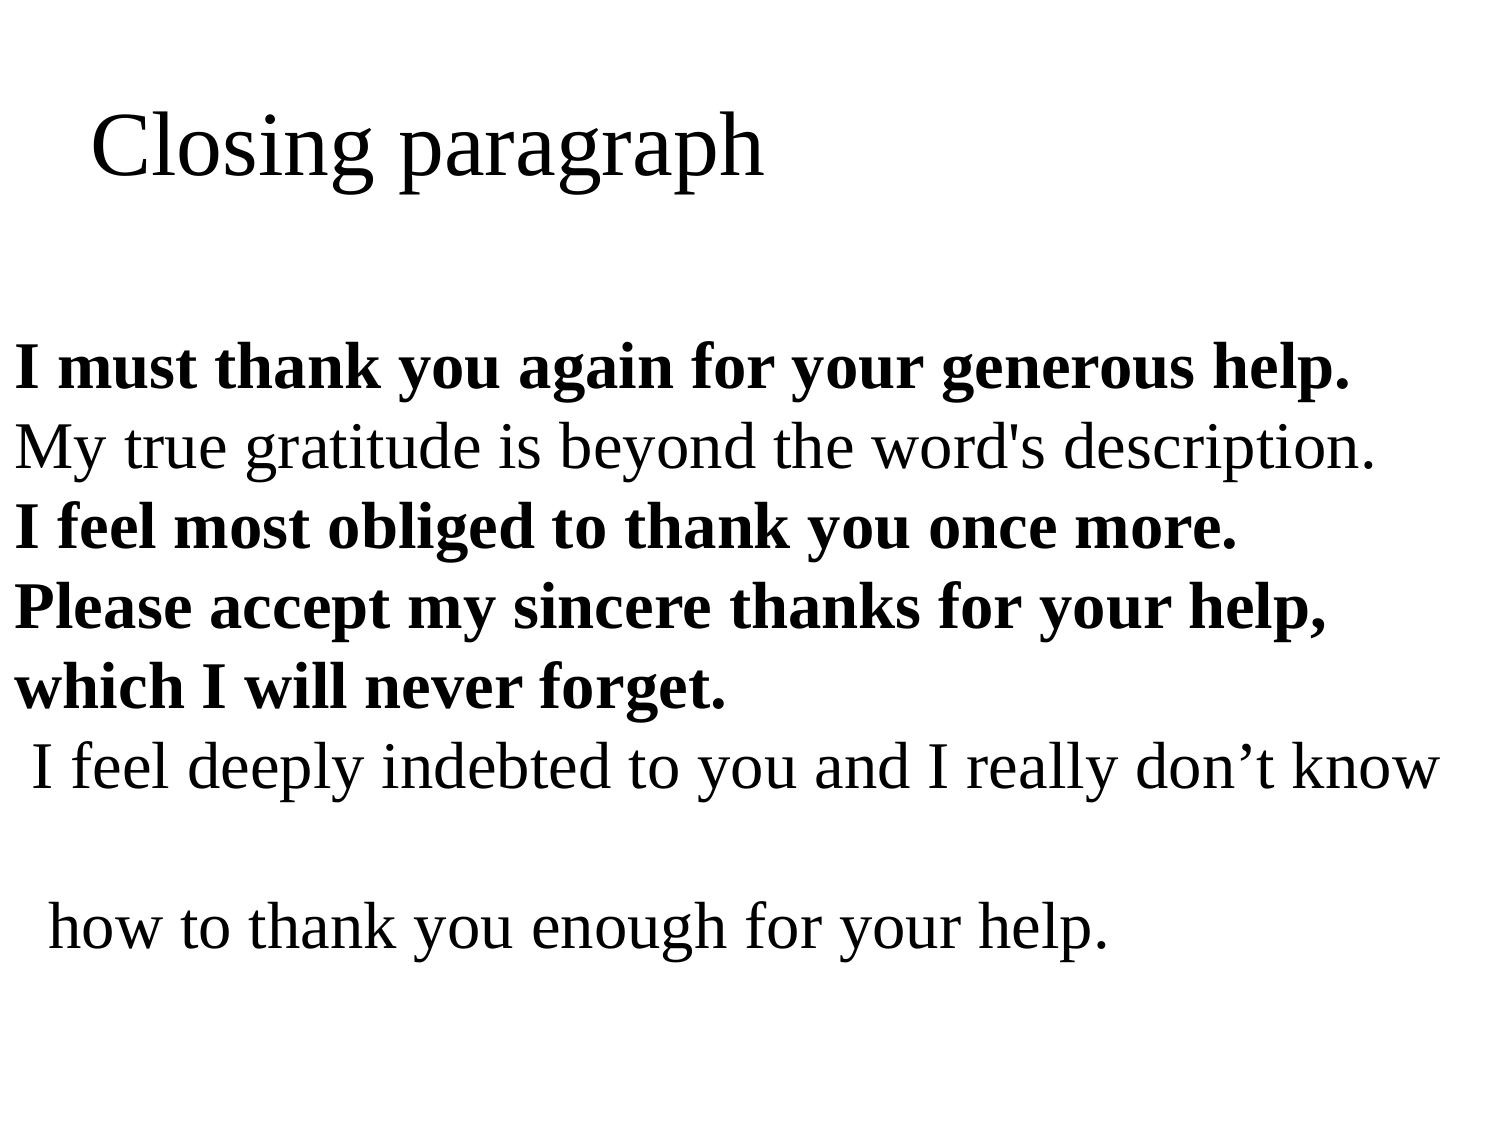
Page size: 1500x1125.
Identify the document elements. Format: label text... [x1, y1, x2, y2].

title Closing paragraph [75, 45, 1425, 233]
text_box I must thank you again for your generous help. My true gratitude is beyond the word's description. I feel most obliged to thank you once more. Please accept my sincere thanks for your help, which I will never forget. I feel deeply indebted to you and I really don’t know how to thank you enough for your help. [0, 314, 1471, 969]
